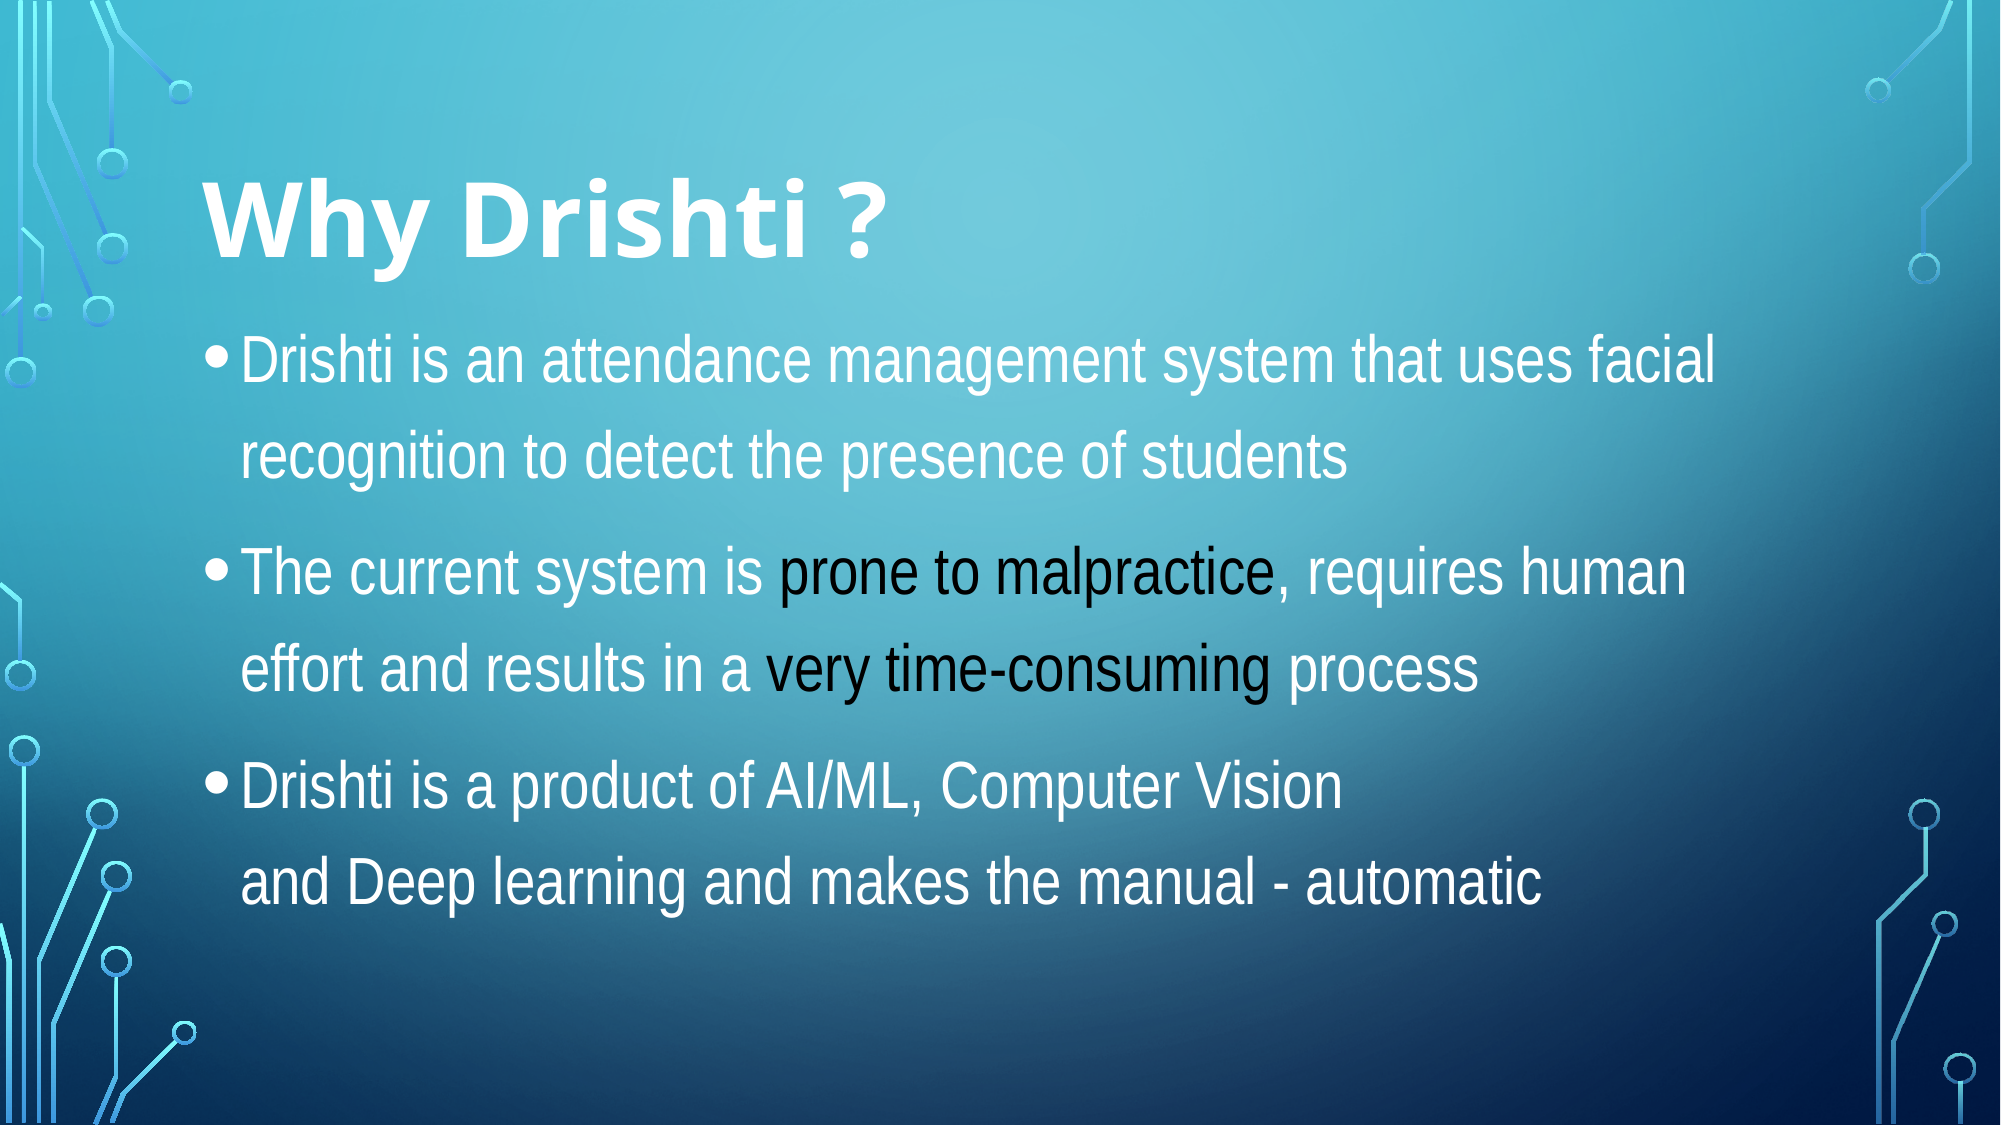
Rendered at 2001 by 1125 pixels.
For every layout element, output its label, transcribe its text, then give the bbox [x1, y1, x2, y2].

list Why Drishti ? Drishti is an attendance management system that uses facial recognition to detect the presence of students The current system is prone to malpractice, requires human effort and results in a very time-consuming process Drishti is a product of AI/ML, Computer Vision and Deep learning and makes the manual - automatic [187, 120, 1813, 986]
